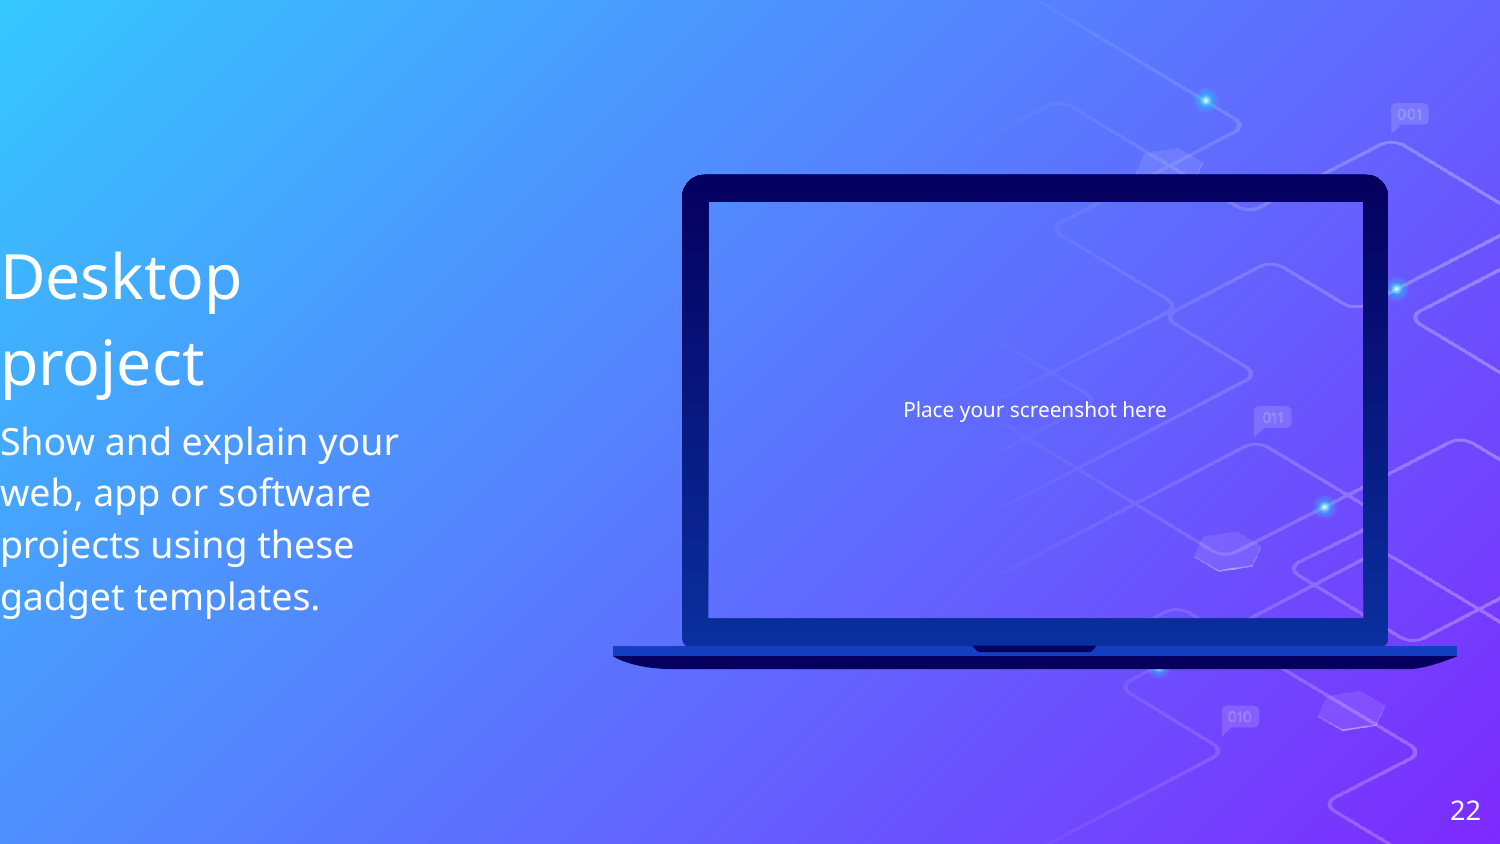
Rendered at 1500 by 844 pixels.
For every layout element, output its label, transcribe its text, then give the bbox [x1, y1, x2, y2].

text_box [612, 174, 1458, 670]
picture [0, 0, 1500, 844]
list Desktop project Show and explain your web, app or software projects using these gadget templates. [0, 128, 417, 716]
slide_number 22 [1391, 779, 1482, 844]
